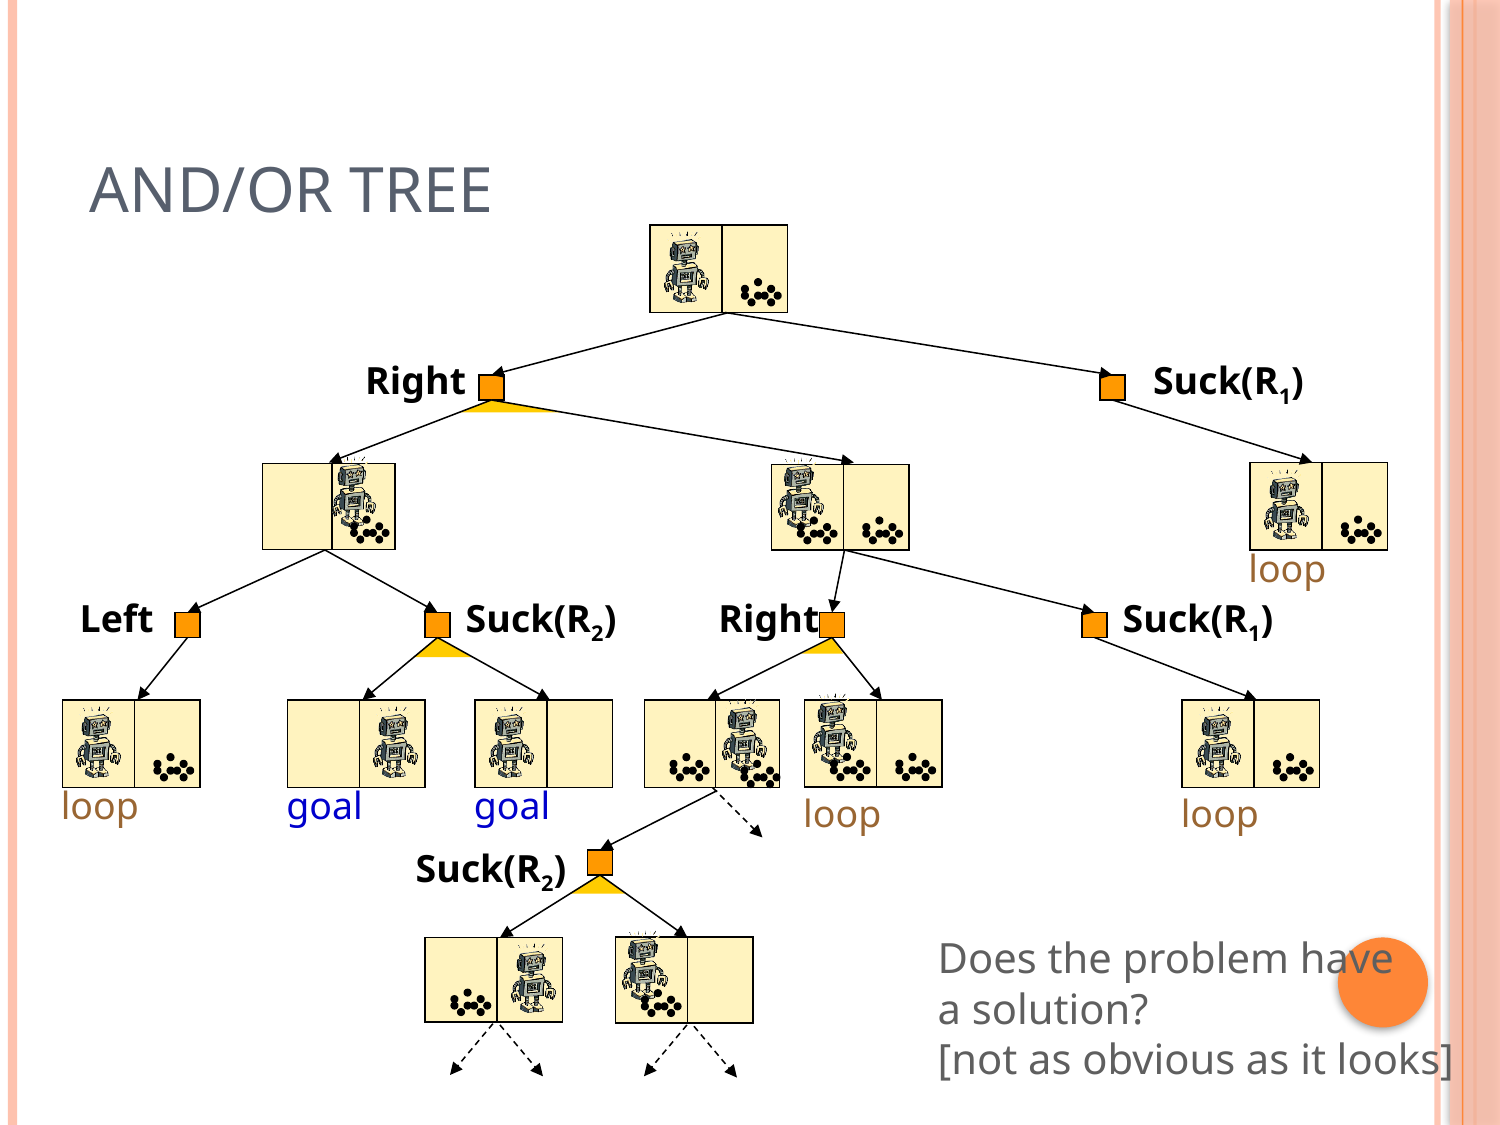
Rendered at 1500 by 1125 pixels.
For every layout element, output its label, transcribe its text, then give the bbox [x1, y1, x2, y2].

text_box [649, 224, 788, 313]
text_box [643, 549, 1338, 844]
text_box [261, 311, 718, 551]
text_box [724, 311, 1388, 599]
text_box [49, 549, 633, 836]
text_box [449, 1023, 738, 1079]
title AND/OR Tree [75, 45, 1300, 233]
text_box Does the problem have a solution? [not as obvious as it looks] [923, 924, 1469, 1090]
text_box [399, 786, 763, 1024]
